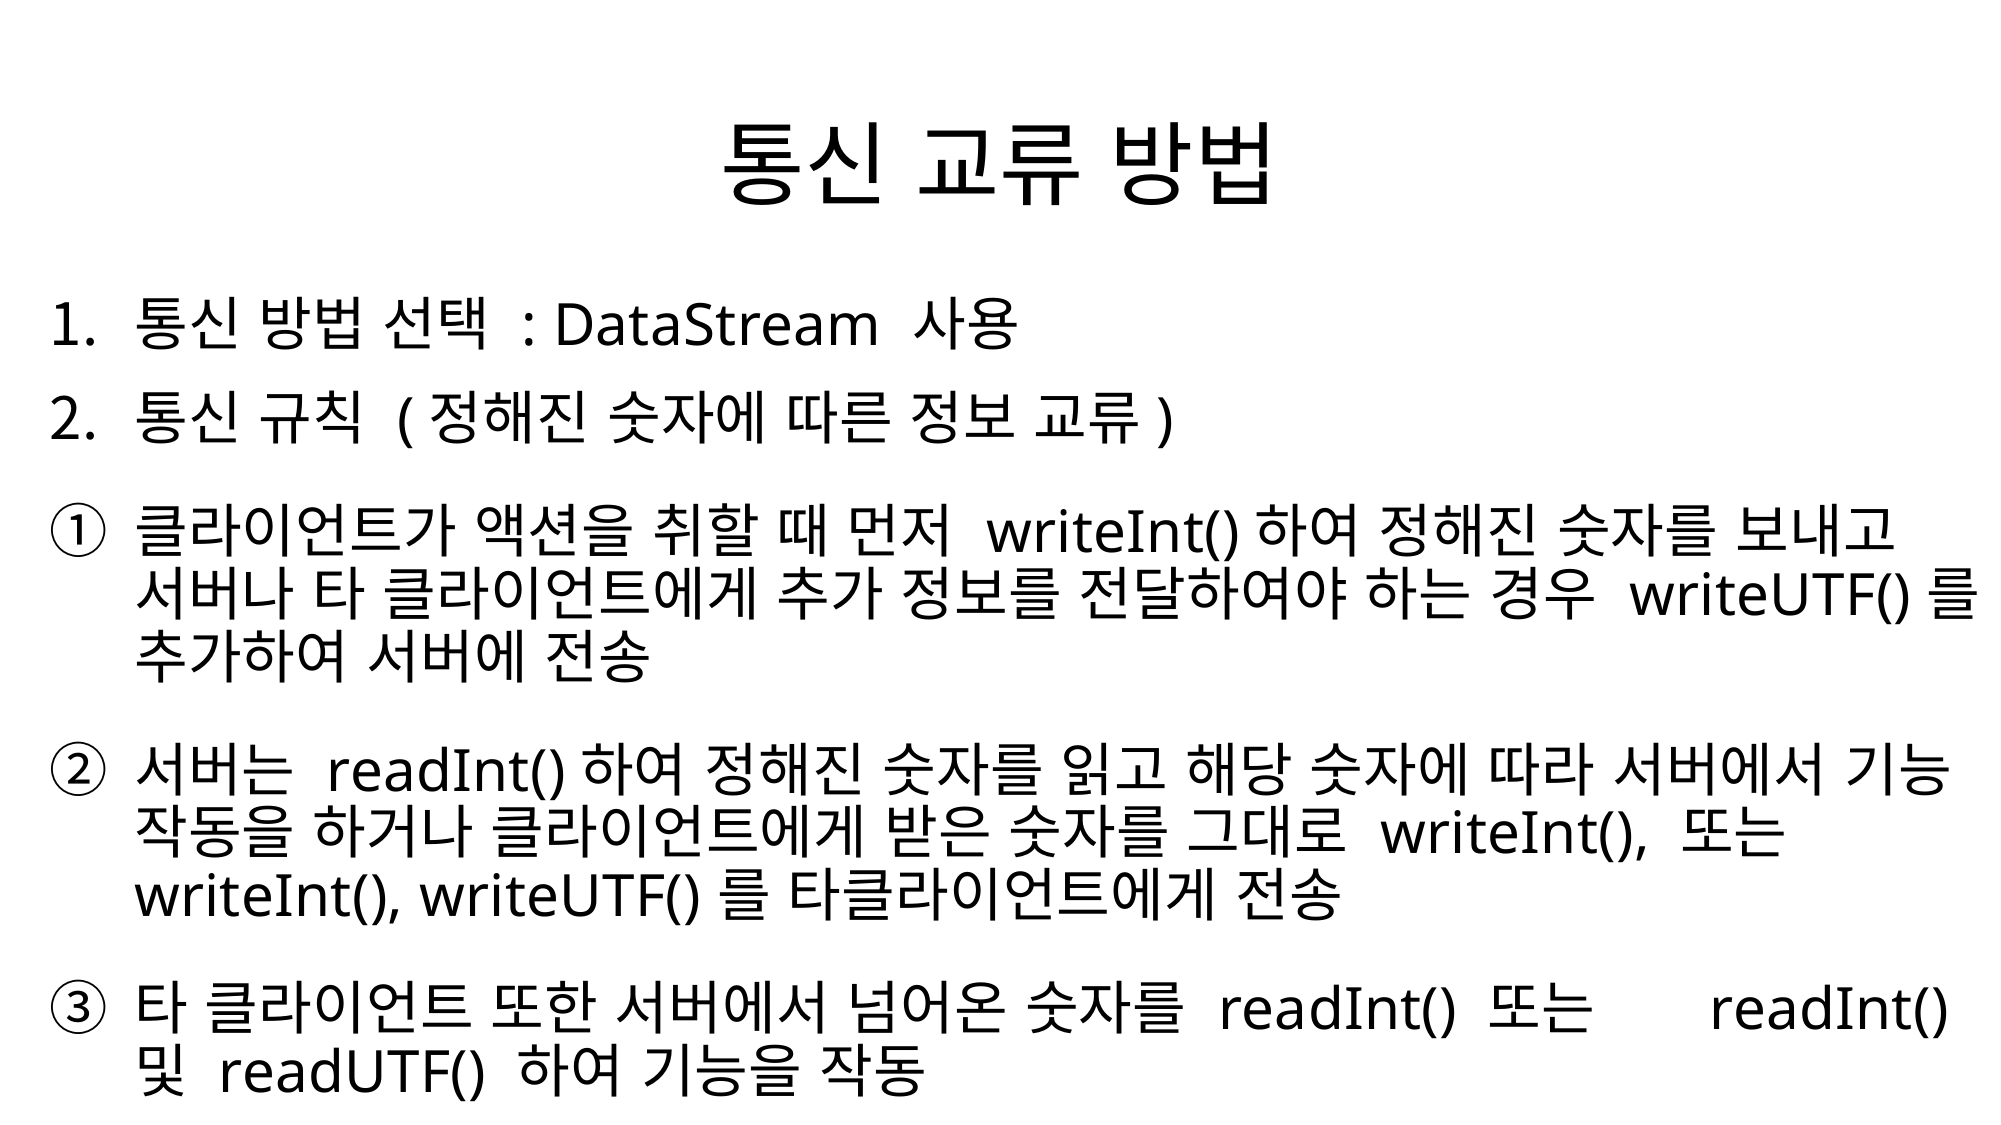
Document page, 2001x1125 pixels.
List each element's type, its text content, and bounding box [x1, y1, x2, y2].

title 통신 교류 방법 [137, 59, 1863, 278]
list 통신 방법 선택 : DataStream 사용 통신 규칙 (정해진 숫자에 따른 정보 교류) 클라이언트가 액션을 취할 때 먼저 writeInt()하여 정해진 숫자를 보내고 서버나 타 클라이언트에게 추가 정보를 전달하여야 하는 경우 writeUTF()를 추가하여 서버에 전송 서버는 readInt()하여 정해진 숫자를 읽고 해당 숫자에 따라 서버에서 기능 작동을 하거나 클라이언트에게 받은 숫자를 그대로 writeInt(), 또는 writeInt(), writeUTF()를 타클라이언트에게 전송 타 클라이언트 또한 서버에서 넘어온 숫자를 readInt() 또는 readInt() 및 readUTF() 하여 기능을 작동 [34, 287, 2000, 1125]
